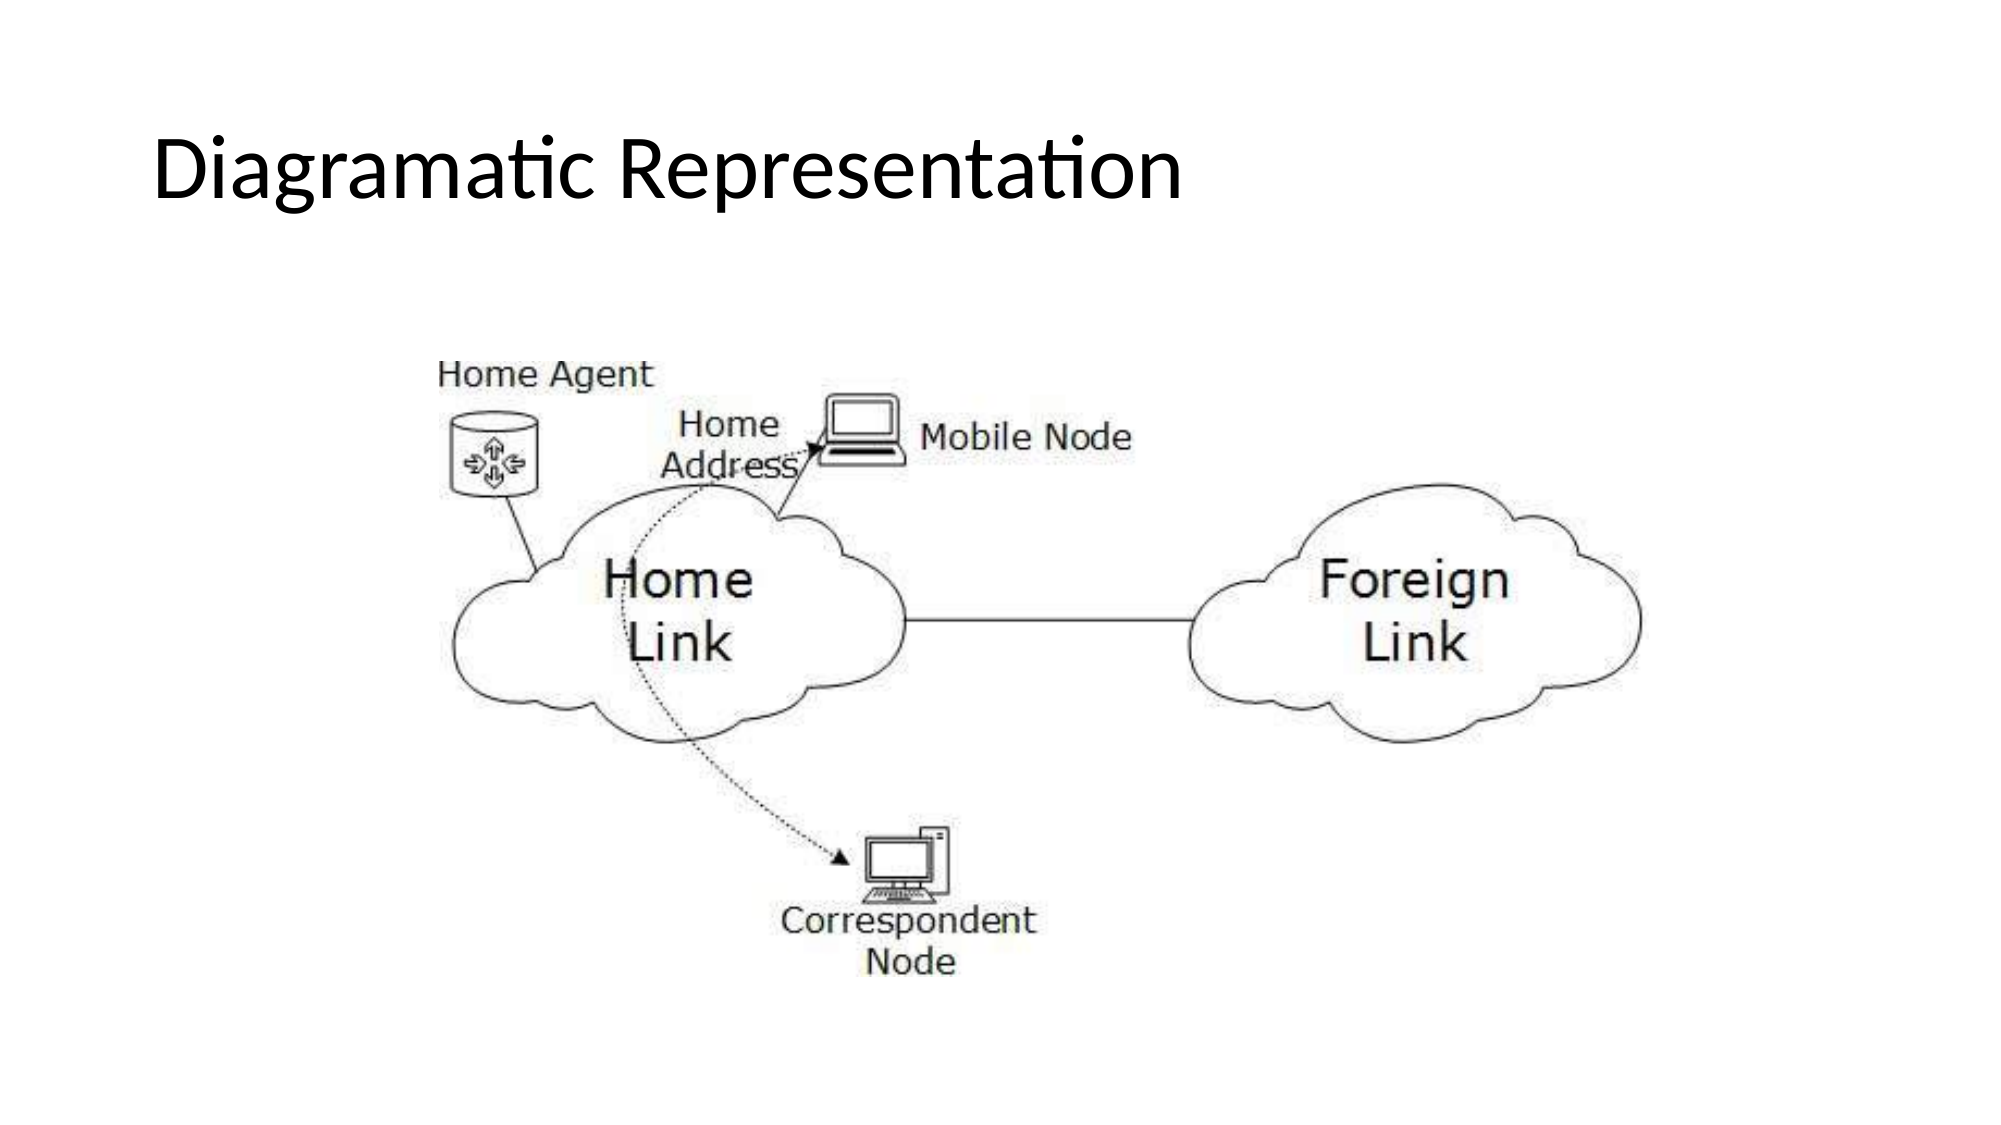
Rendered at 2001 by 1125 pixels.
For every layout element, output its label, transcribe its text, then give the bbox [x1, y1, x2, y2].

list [438, 360, 1649, 977]
title Diagramatic Representation [137, 59, 1863, 278]
